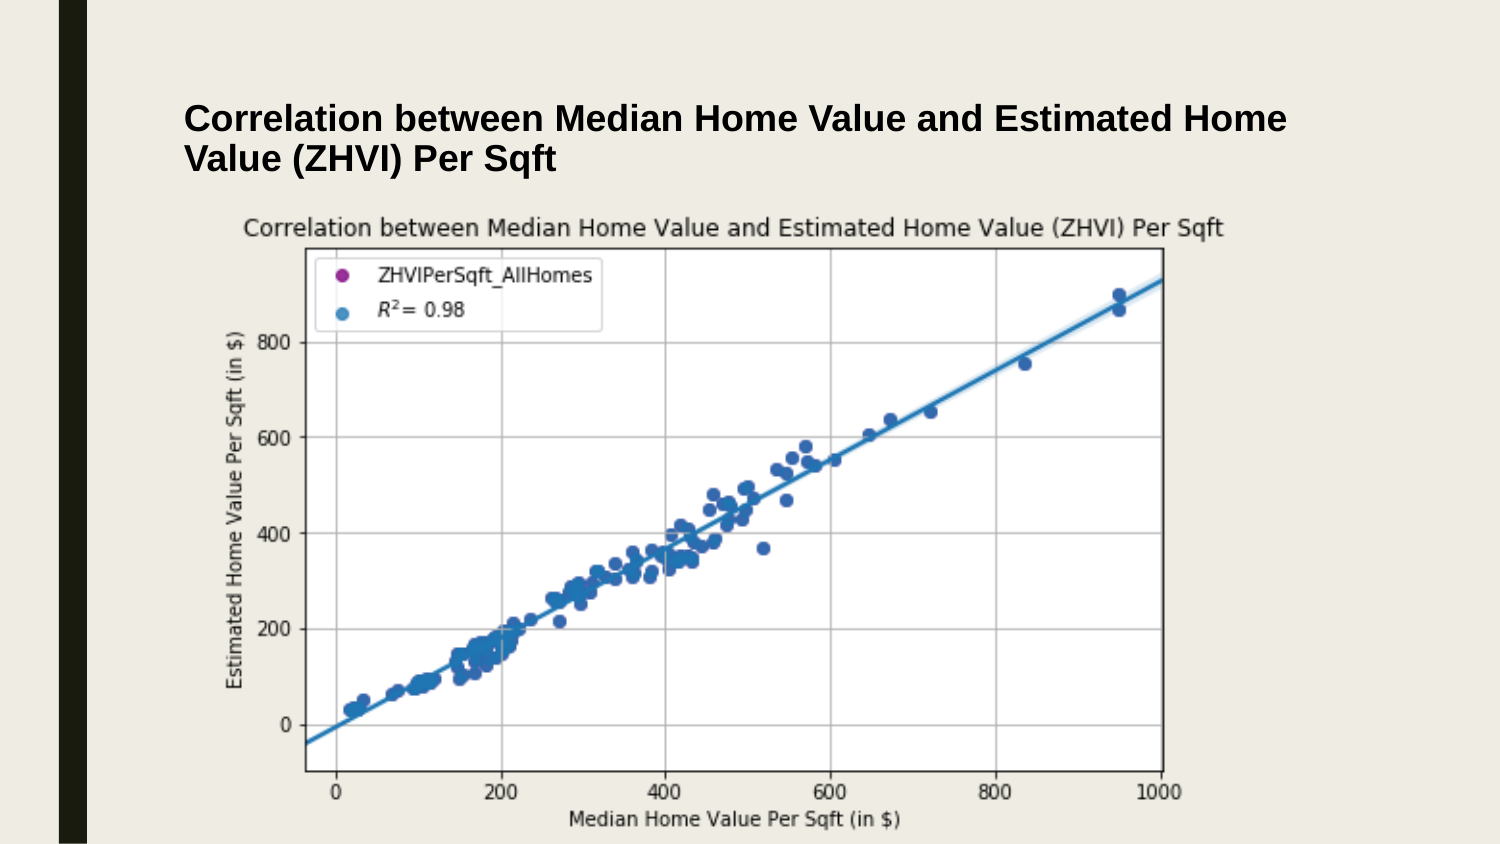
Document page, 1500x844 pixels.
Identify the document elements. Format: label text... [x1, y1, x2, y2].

title Correlation between Median Home Value and Estimated Home Value (ZHVI) Per Sqft [168, 84, 1351, 268]
picture [215, 203, 1238, 844]
